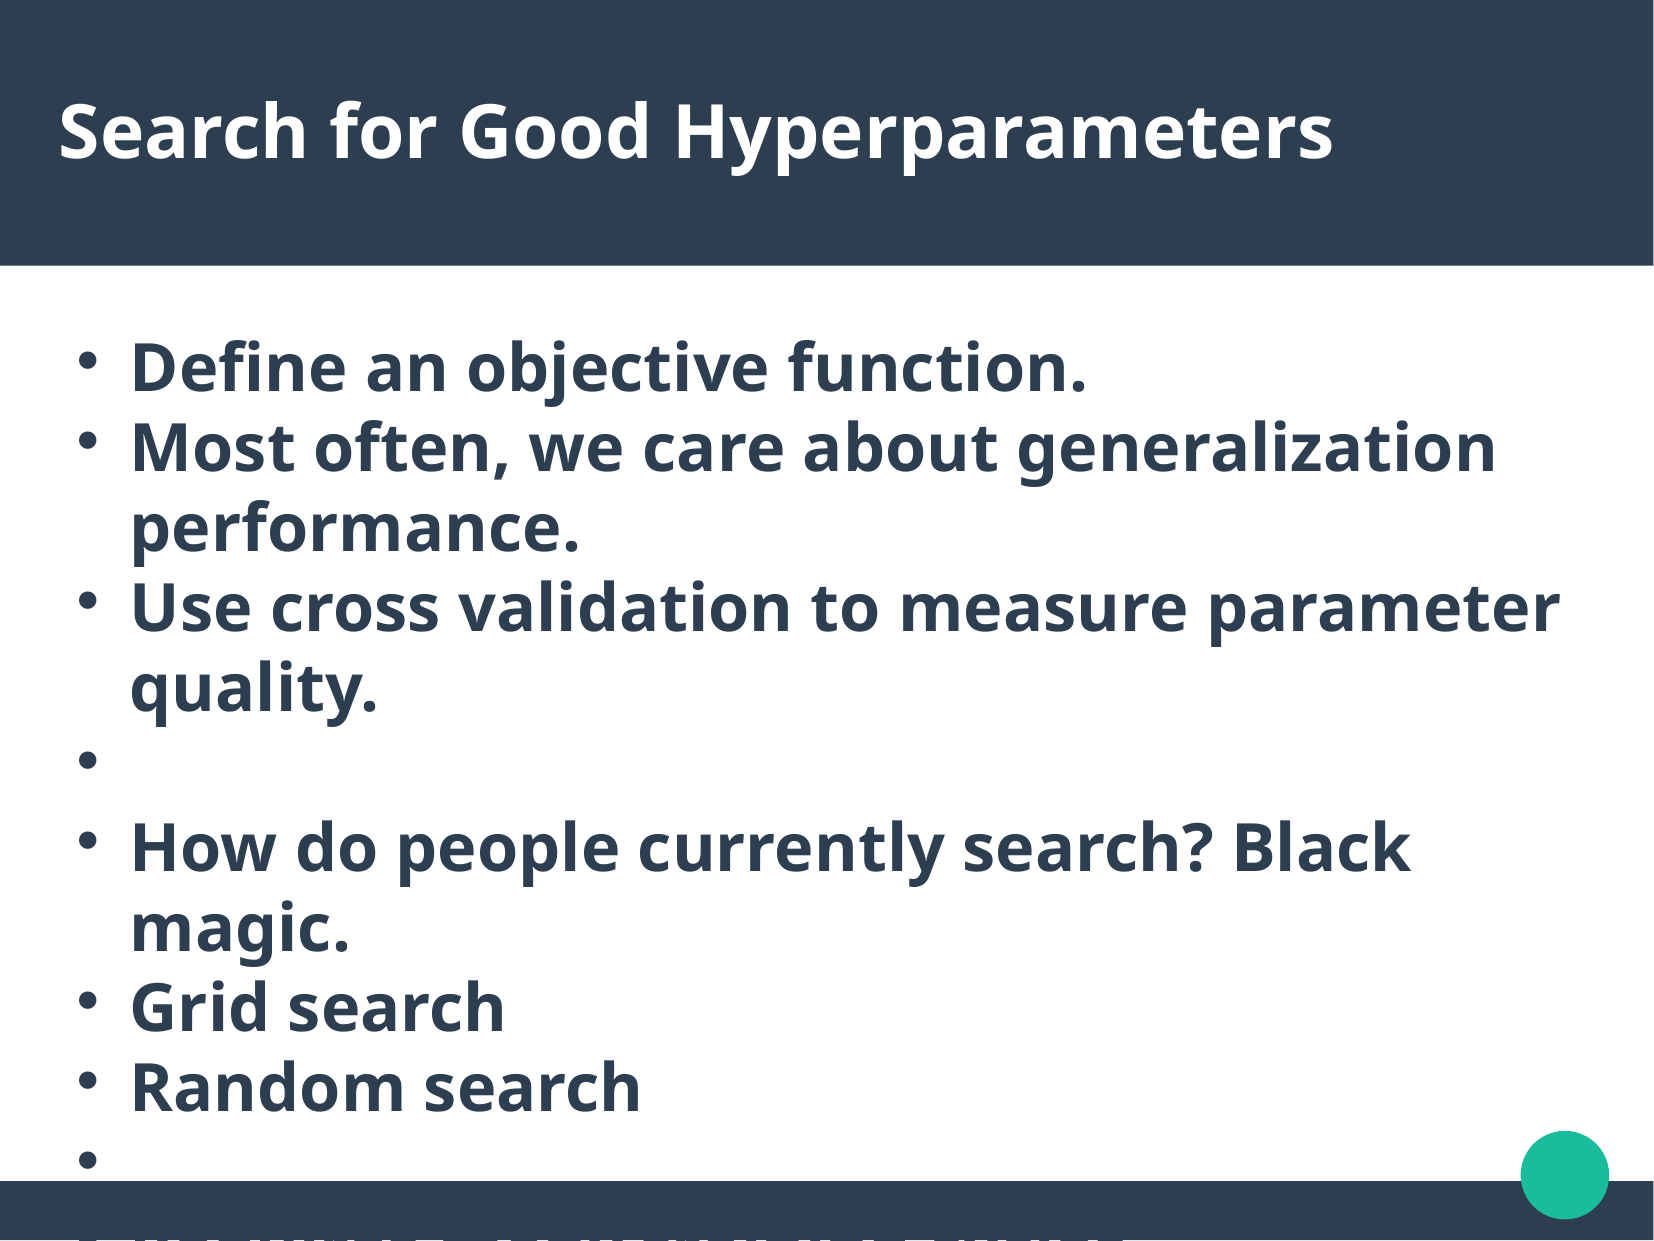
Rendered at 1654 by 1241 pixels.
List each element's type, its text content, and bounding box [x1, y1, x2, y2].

text_box Search for Good Hyperparameters [58, 49, 1595, 207]
text_box Define an objective function. Most often, we care about generalization performance. Use cross validation to measure parameter quality. How do people currently search? Black magic. Grid search Random search Requires many training cycles. Possibly noisy. [58, 324, 1595, 1152]
